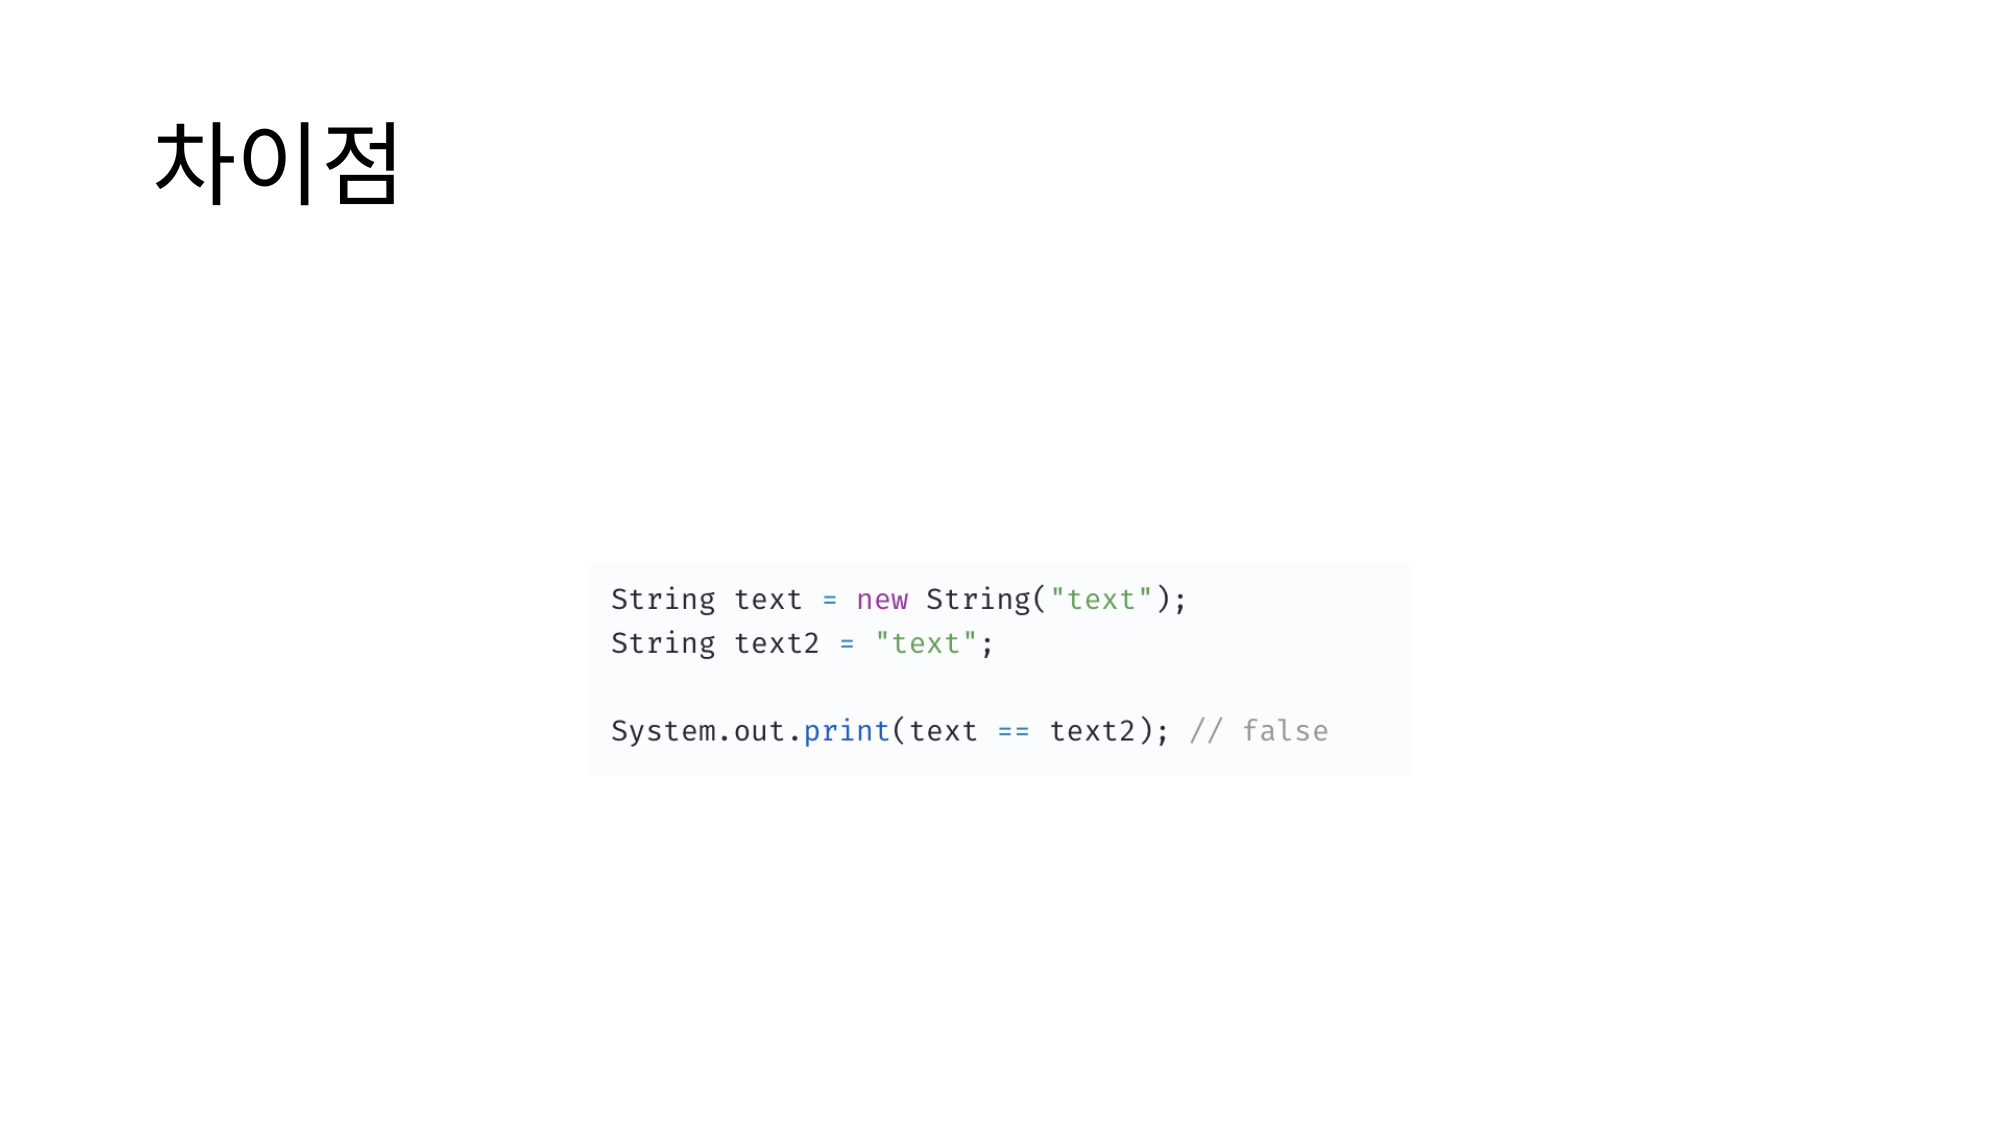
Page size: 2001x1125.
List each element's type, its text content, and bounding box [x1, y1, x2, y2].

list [590, 562, 1410, 775]
title 차이점 [137, 59, 1863, 278]
